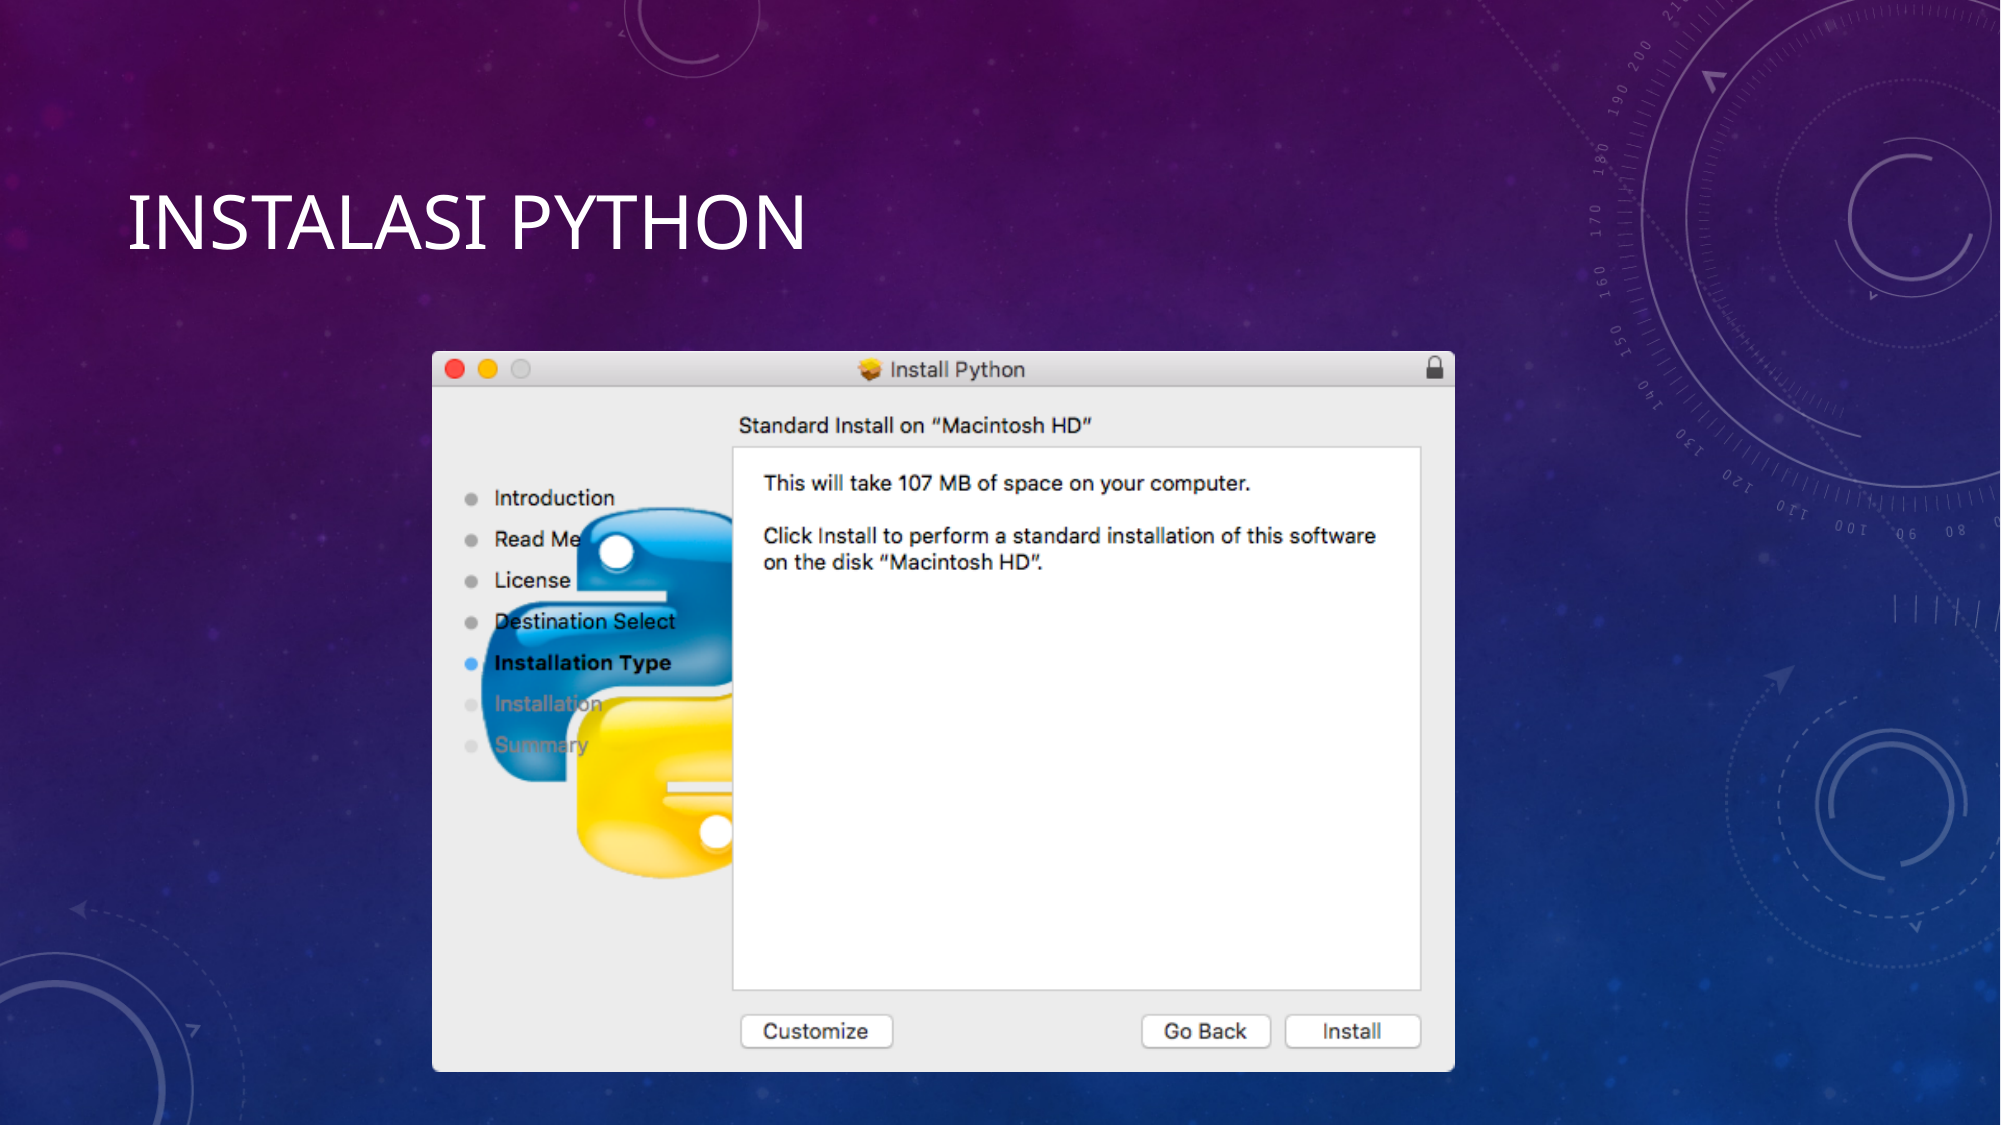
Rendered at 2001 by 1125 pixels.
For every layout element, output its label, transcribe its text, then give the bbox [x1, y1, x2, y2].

picture [0, 0, 2001, 1125]
title Instalasi python [112, 99, 1775, 339]
